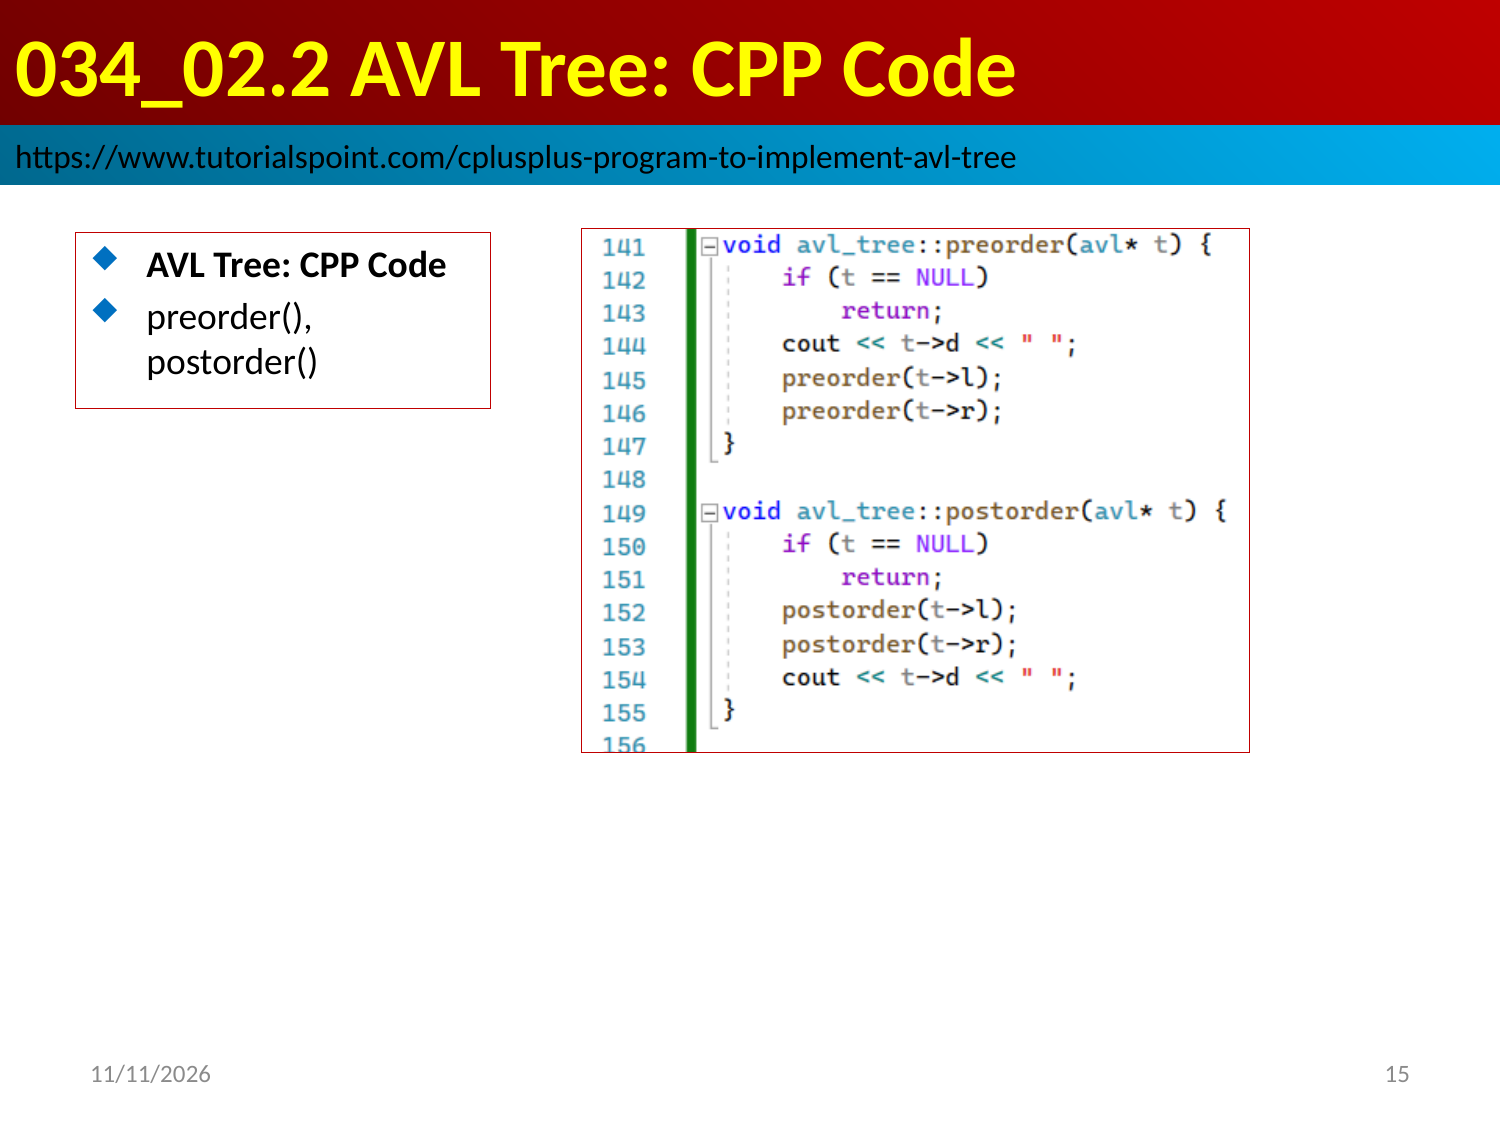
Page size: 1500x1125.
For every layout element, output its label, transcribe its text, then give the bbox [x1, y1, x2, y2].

slide_number 15 [1074, 1042, 1425, 1103]
subtitle AVL Tree: CPP Code preorder(), postorder() [75, 232, 491, 409]
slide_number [75, 1042, 425, 1103]
text_box https://www.tutorialspoint.com/cplusplus-program-to-implement-avl-tree [0, 125, 1500, 185]
picture [580, 228, 1251, 753]
title 034_02.2 AVL Tree: CPP Code [0, 0, 1500, 125]
